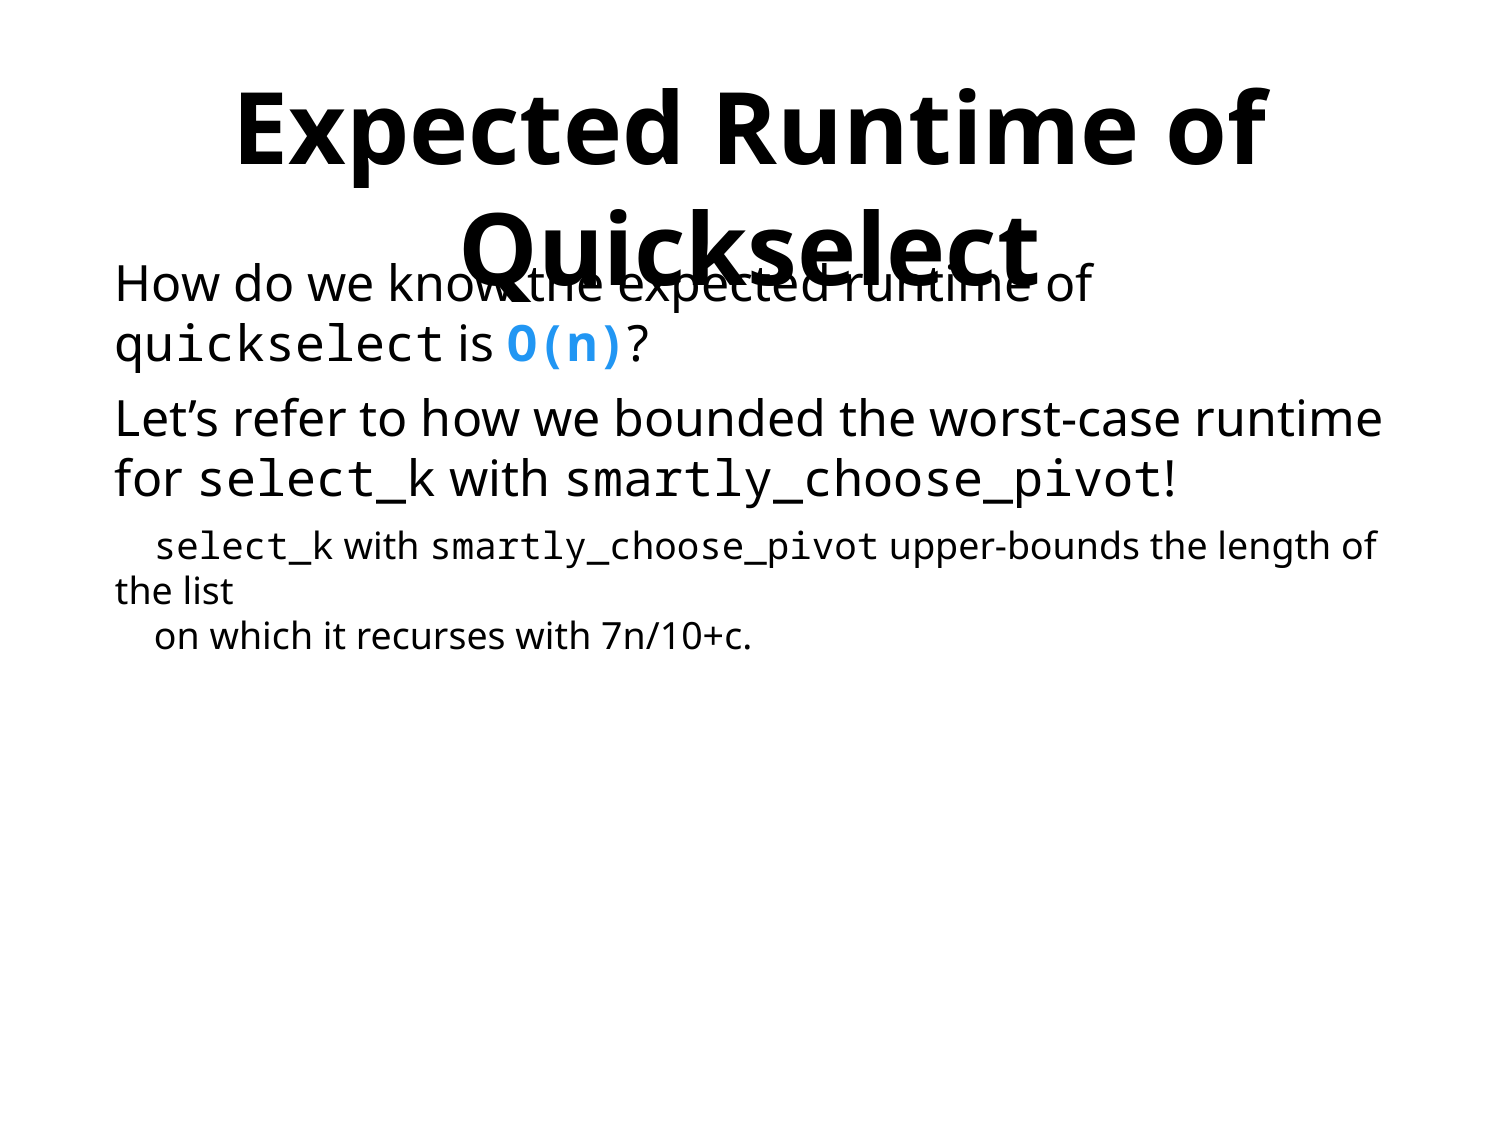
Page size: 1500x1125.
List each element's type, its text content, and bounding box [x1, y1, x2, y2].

subtitle Expected Runtime of Quickselect [0, 50, 1500, 237]
text_box How do we know the expected runtime of quickselect is O(n)? Let’s refer to how we bounded the worst-case runtime for select_k with smartly_choose_pivot! select_k with smartly_choose_pivot upper-bounds the length of the list on which it recurses with 7n/10+c. [99, 236, 1400, 1125]
